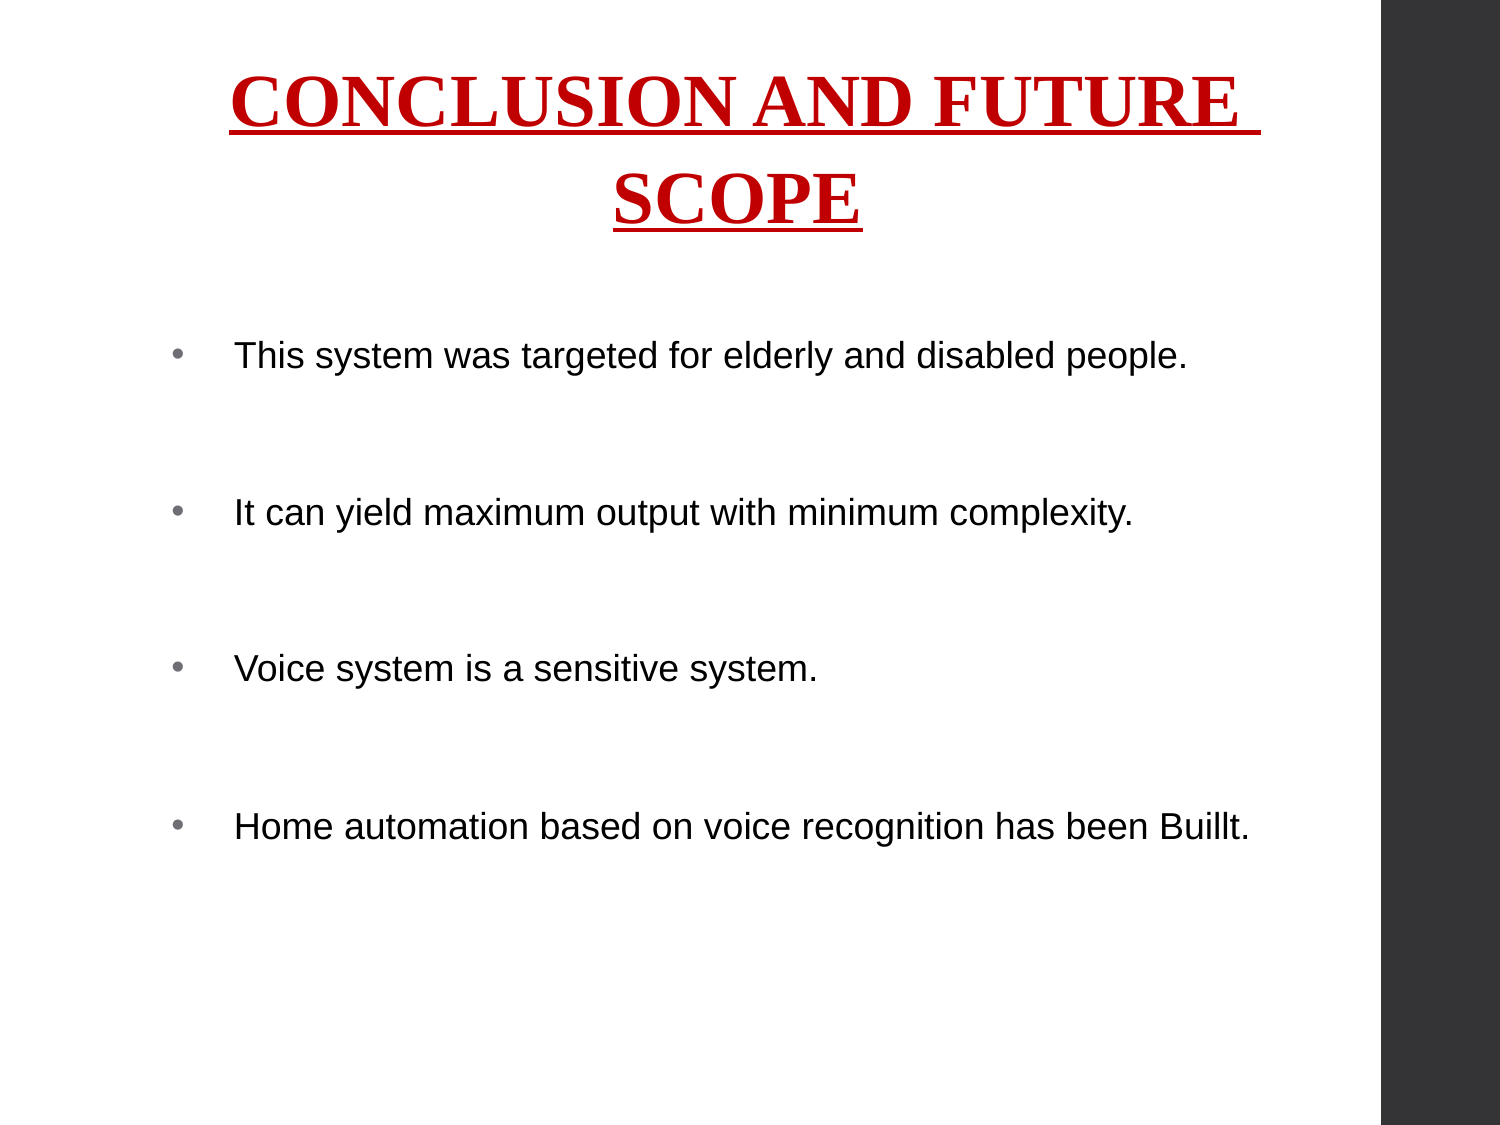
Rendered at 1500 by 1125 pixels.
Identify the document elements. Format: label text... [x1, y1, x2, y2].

title CONCLUSION AND FUTURE SCOPE [227, 31, 1361, 191]
text_box This system was targeted for elderly and disabled people. It can yield maximum output with minimum complexity. Voice system is a sensitive system. Home automation based on voice recognition has been Buillt. [169, 329, 1257, 836]
